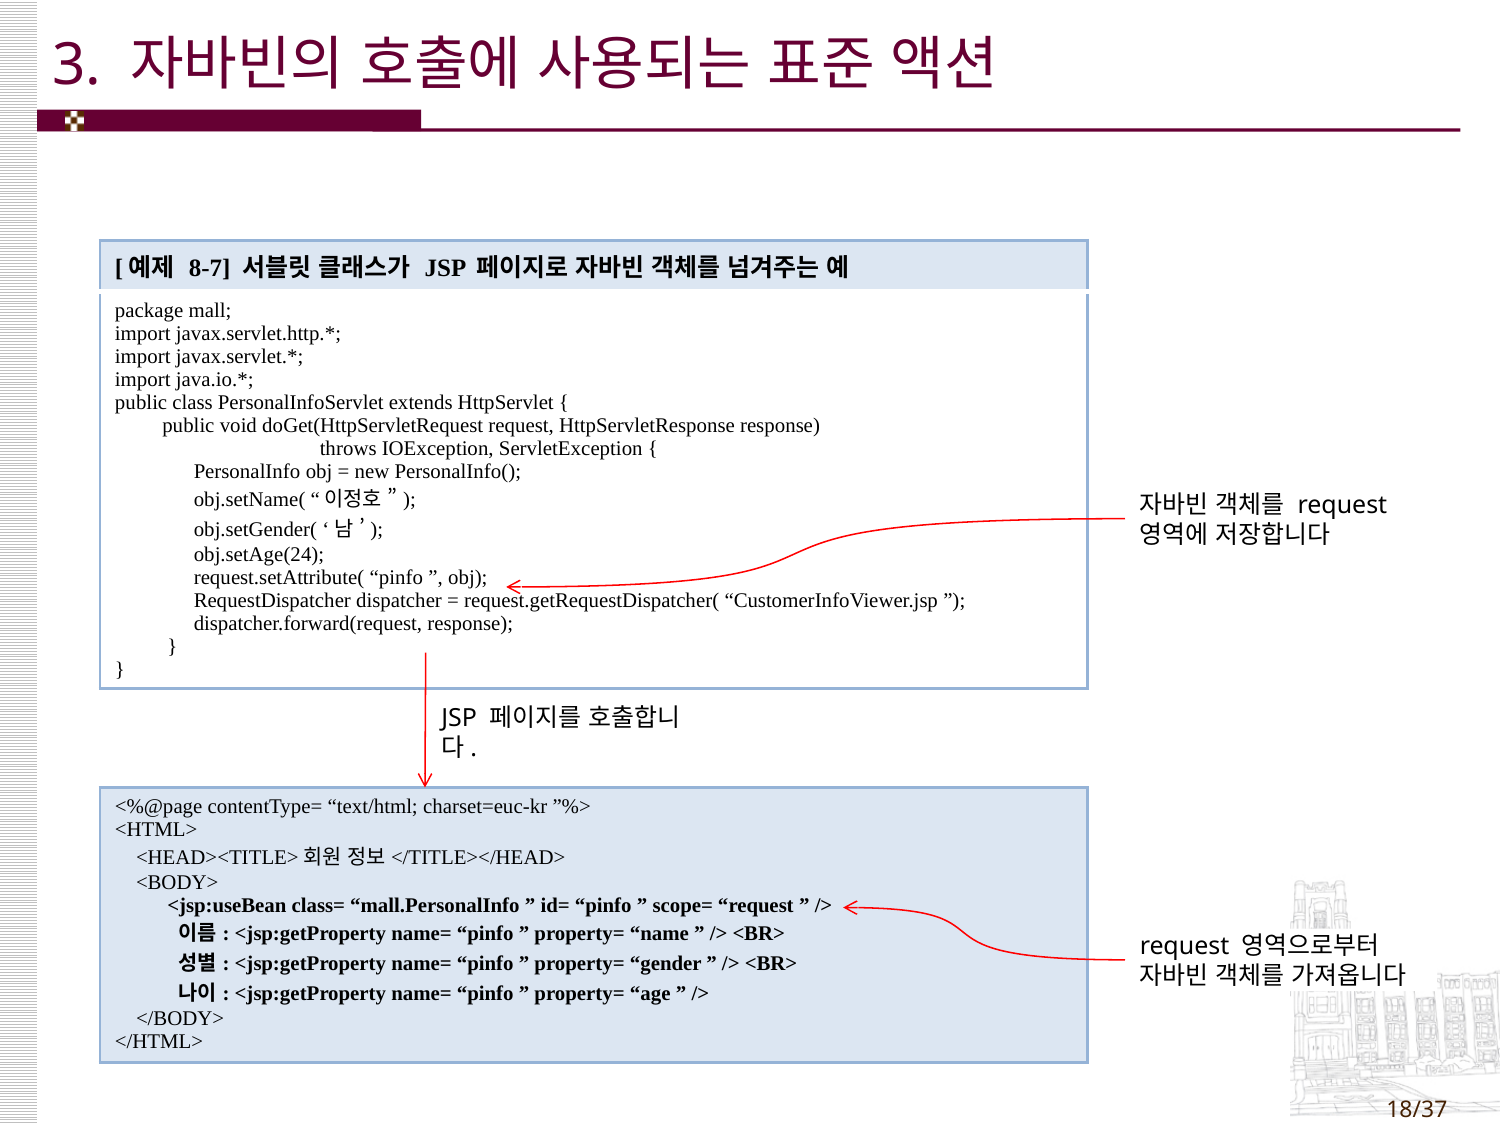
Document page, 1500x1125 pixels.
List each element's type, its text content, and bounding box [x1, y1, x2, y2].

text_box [842, 907, 1126, 961]
text_box 자바빈 객체를 request 영역에 저장합니다 [1123, 485, 1439, 552]
picture [1290, 874, 1500, 1125]
table_header [예제 8-7] 서블릿 클래스가 JSP 페이지로 자바빈 객체를 넘겨주는 예 [101, 242, 1086, 289]
picture [65, 111, 84, 131]
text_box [505, 518, 1126, 588]
list [37, 154, 1463, 1093]
title 3. 자바빈의 호출에 사용되는 표준 액션 [36, 13, 1426, 109]
text_box request 영역으로부터 자바빈 객체를 가져옵니다 [1123, 926, 1439, 993]
table_cell package mall; import javax.servlet.http.*; import javax.servlet.*; import java.io.*; public class PersonalInfoServlet extends HttpServlet { public void doGet(HttpServletRequest request, HttpServletResponse response) throws IOException, ServletException { PersonalInfo obj = new PersonalInfo(); obj.setName( “이정호 ”); obj.setGender( ‘남 ’); obj.setAge(24); request.setAttribute( “pinfo ”, obj); RequestDispatcher dispatcher = request.getRequestDispatcher( “CustomerInfoViewer.jsp ”); dispatcher.forward(request, response); } } [101, 294, 1086, 687]
table_header <%@page contentType= “text/html; charset=euc-kr ”%> <HTML> <HEAD><TITLE>회원 정보</TITLE></HEAD> <BODY> <jsp:useBean class= “mall.PersonalInfo ” id= “pinfo ” scope= “request ” /> 이름: <jsp:getProperty name= “pinfo ” property= “name ” /> <BR> 성별: <jsp:getProperty name= “pinfo ” property= “gender ” /> <BR> 나이: <jsp:getProperty name= “pinfo ” property= “age ” /> </BODY> </HTML> [101, 789, 1086, 1061]
text_box JSP 페이지를 호출합니다. [431, 710, 729, 752]
